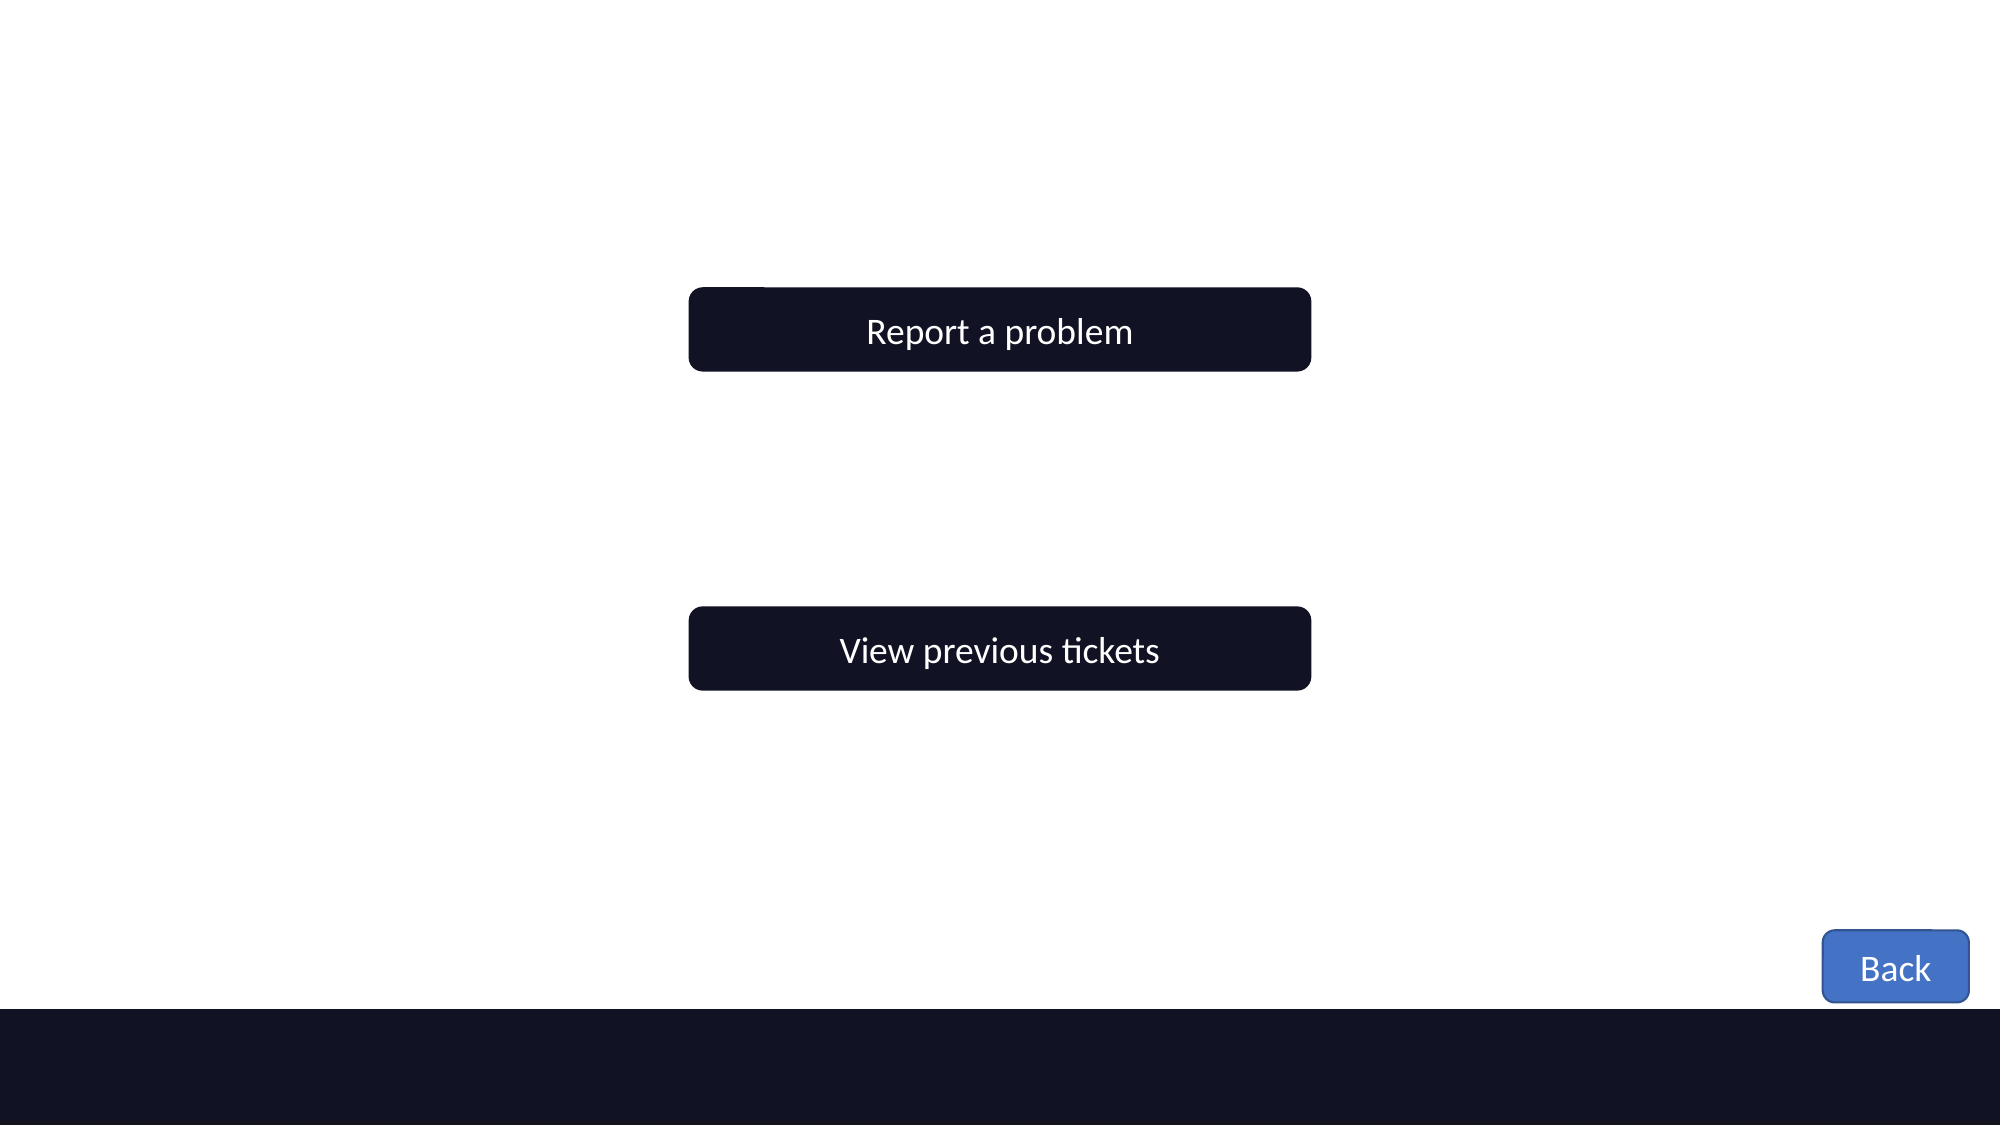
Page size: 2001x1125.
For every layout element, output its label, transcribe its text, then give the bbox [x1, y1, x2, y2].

picture [0, 1009, 2000, 1125]
text_box Back [1821, 929, 1970, 1004]
text_box Report a problem [687, 286, 1313, 373]
text_box View previous tickets [687, 605, 1313, 692]
